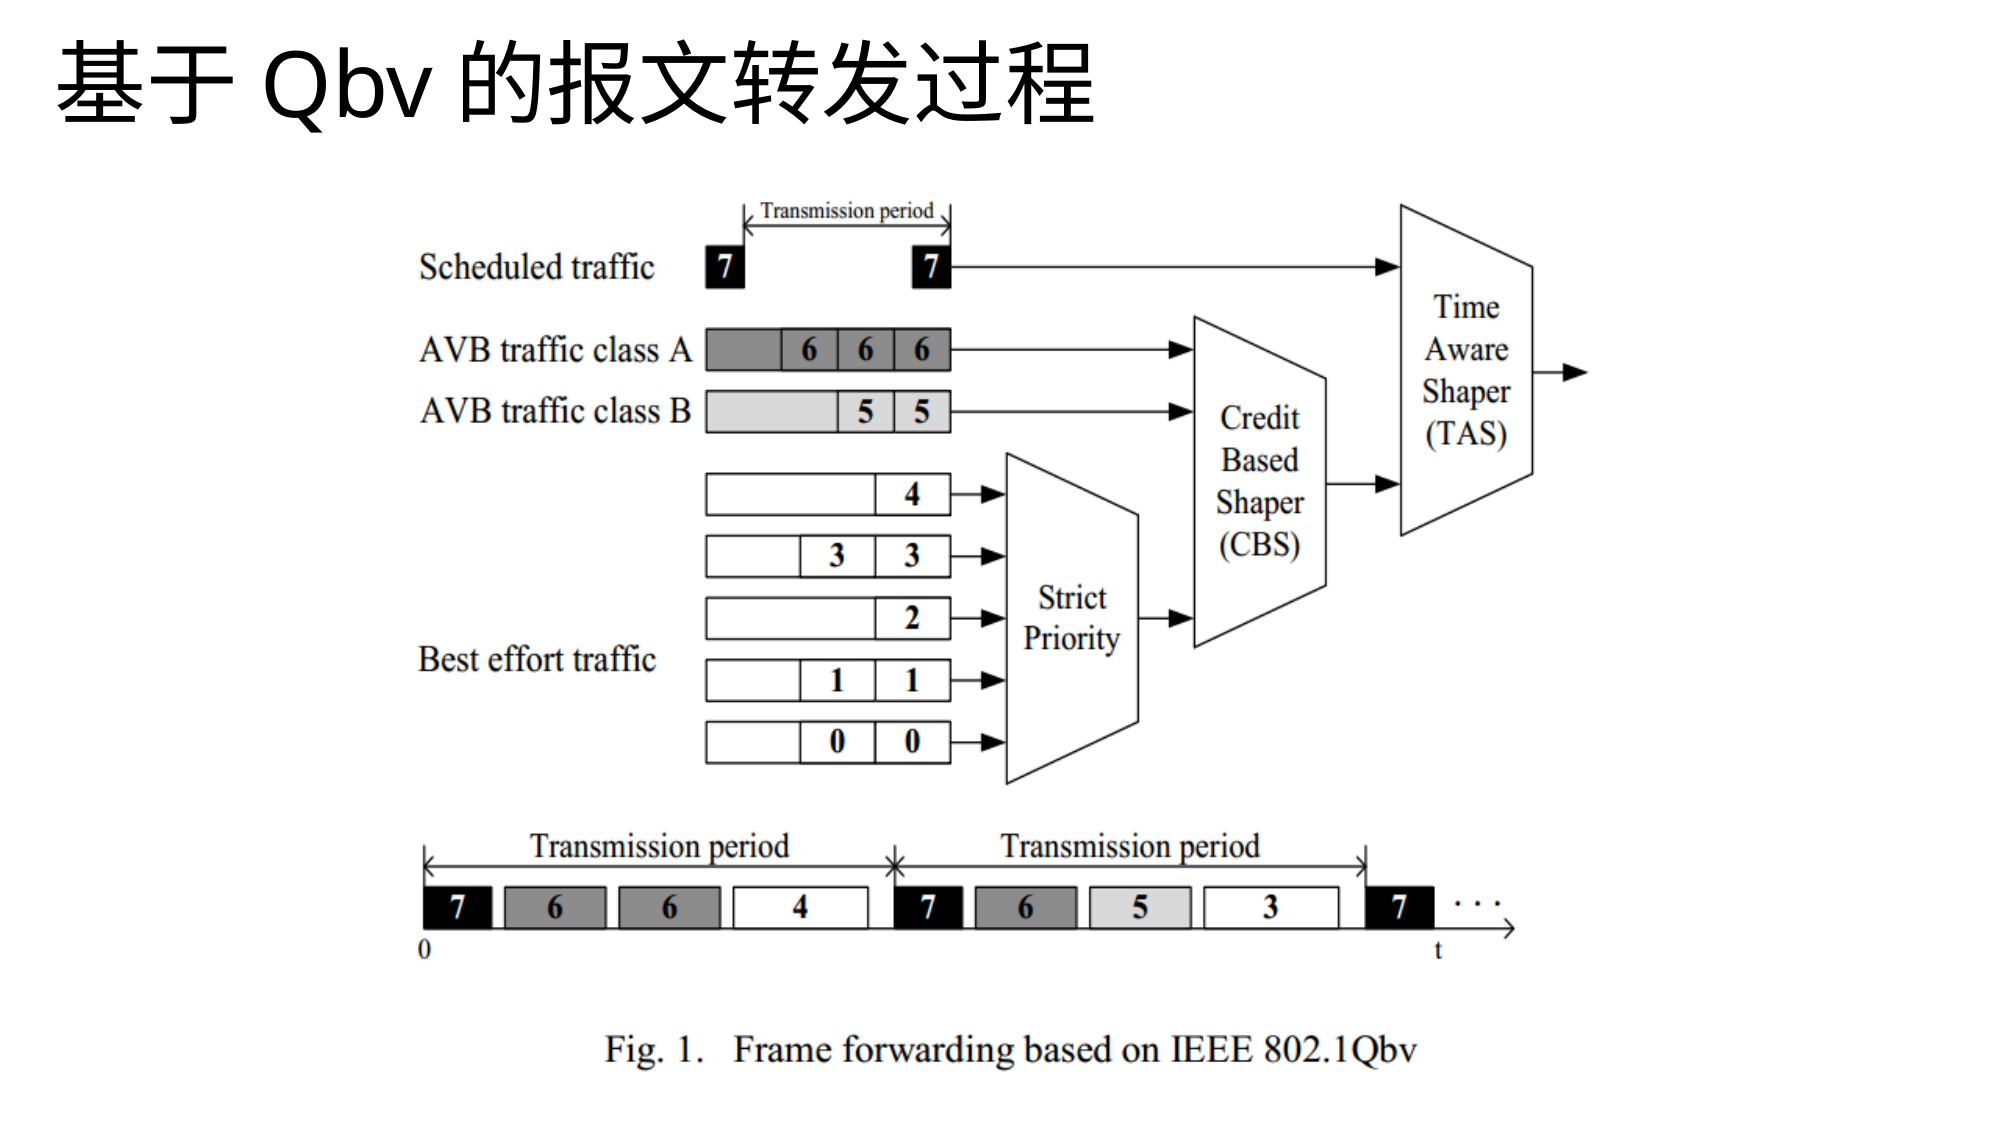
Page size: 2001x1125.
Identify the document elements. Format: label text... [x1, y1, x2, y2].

picture [367, 140, 1646, 1098]
text_box 基于Qbv的报文转发过程 [40, 31, 1766, 249]
